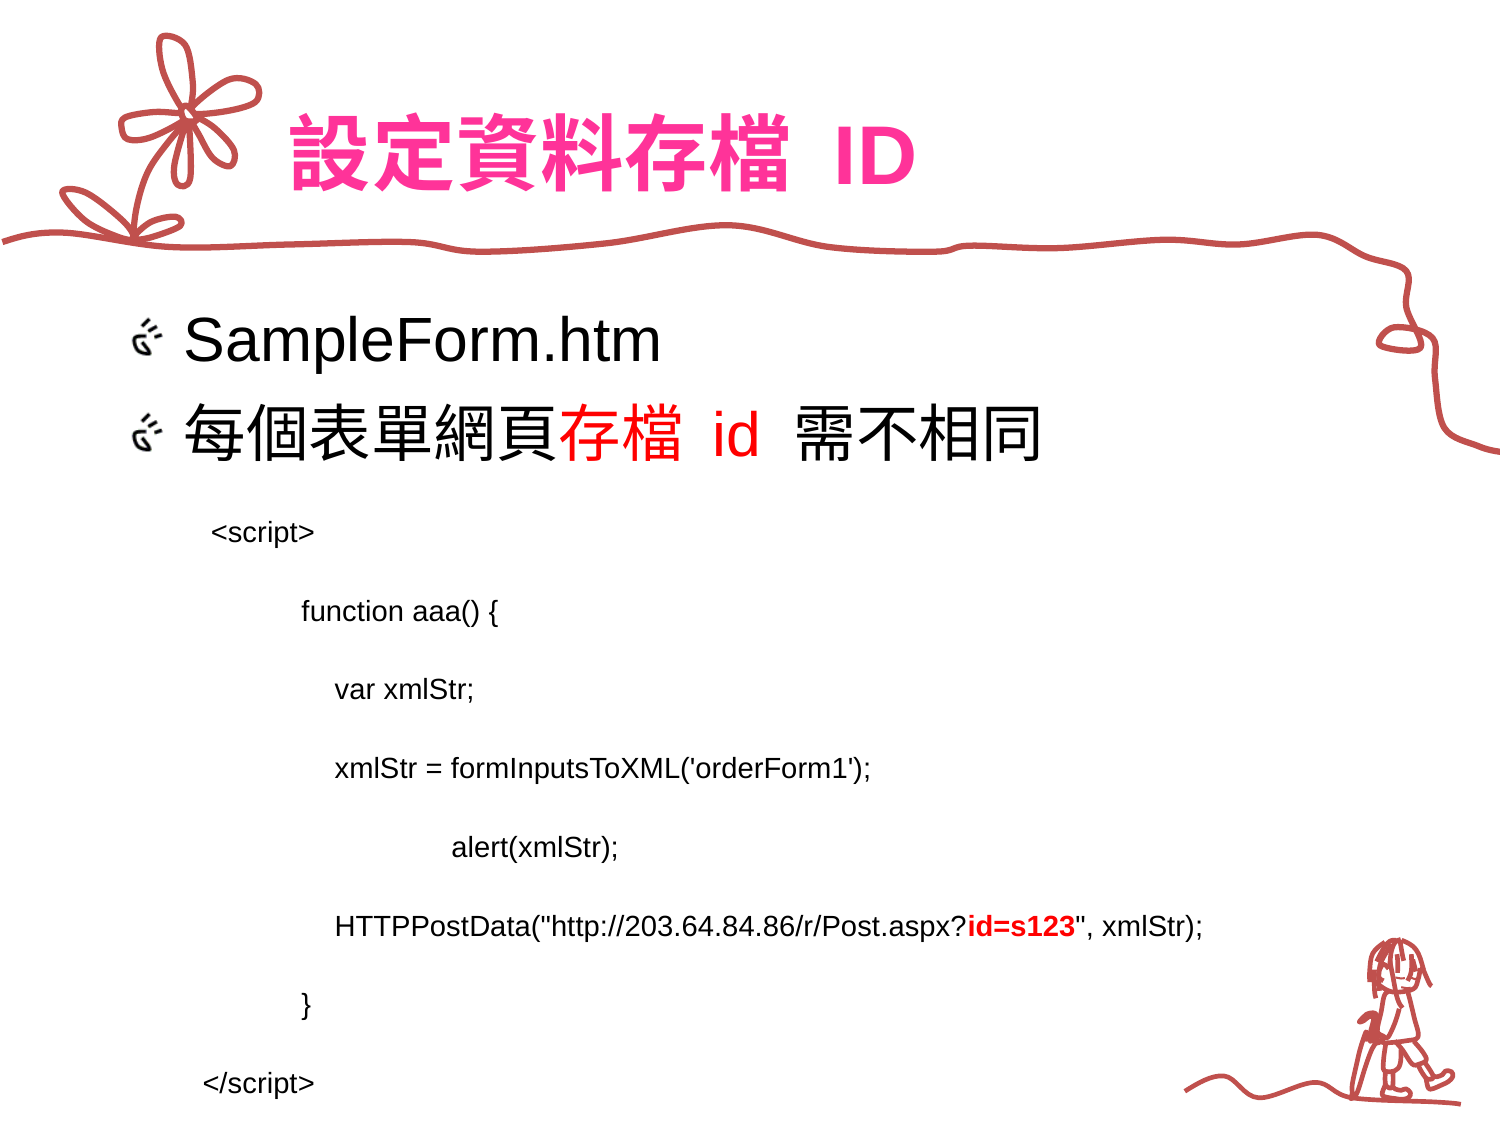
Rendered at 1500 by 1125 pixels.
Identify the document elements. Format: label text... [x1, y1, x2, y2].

picture [127, 409, 168, 454]
title 設定資料存檔 ID [272, 55, 1388, 247]
picture [127, 314, 168, 358]
list SampleForm.htm 每個表單網頁存檔 id 需不相同 <script> function aaa() { var xmlStr; xmlStr = formInputsToXML('orderForm1'); alert(xmlStr); HTTPPostData("http://203.64.84.86/r/Post.aspx?id=s123", xmlStr); } </script> [112, 282, 1388, 1015]
